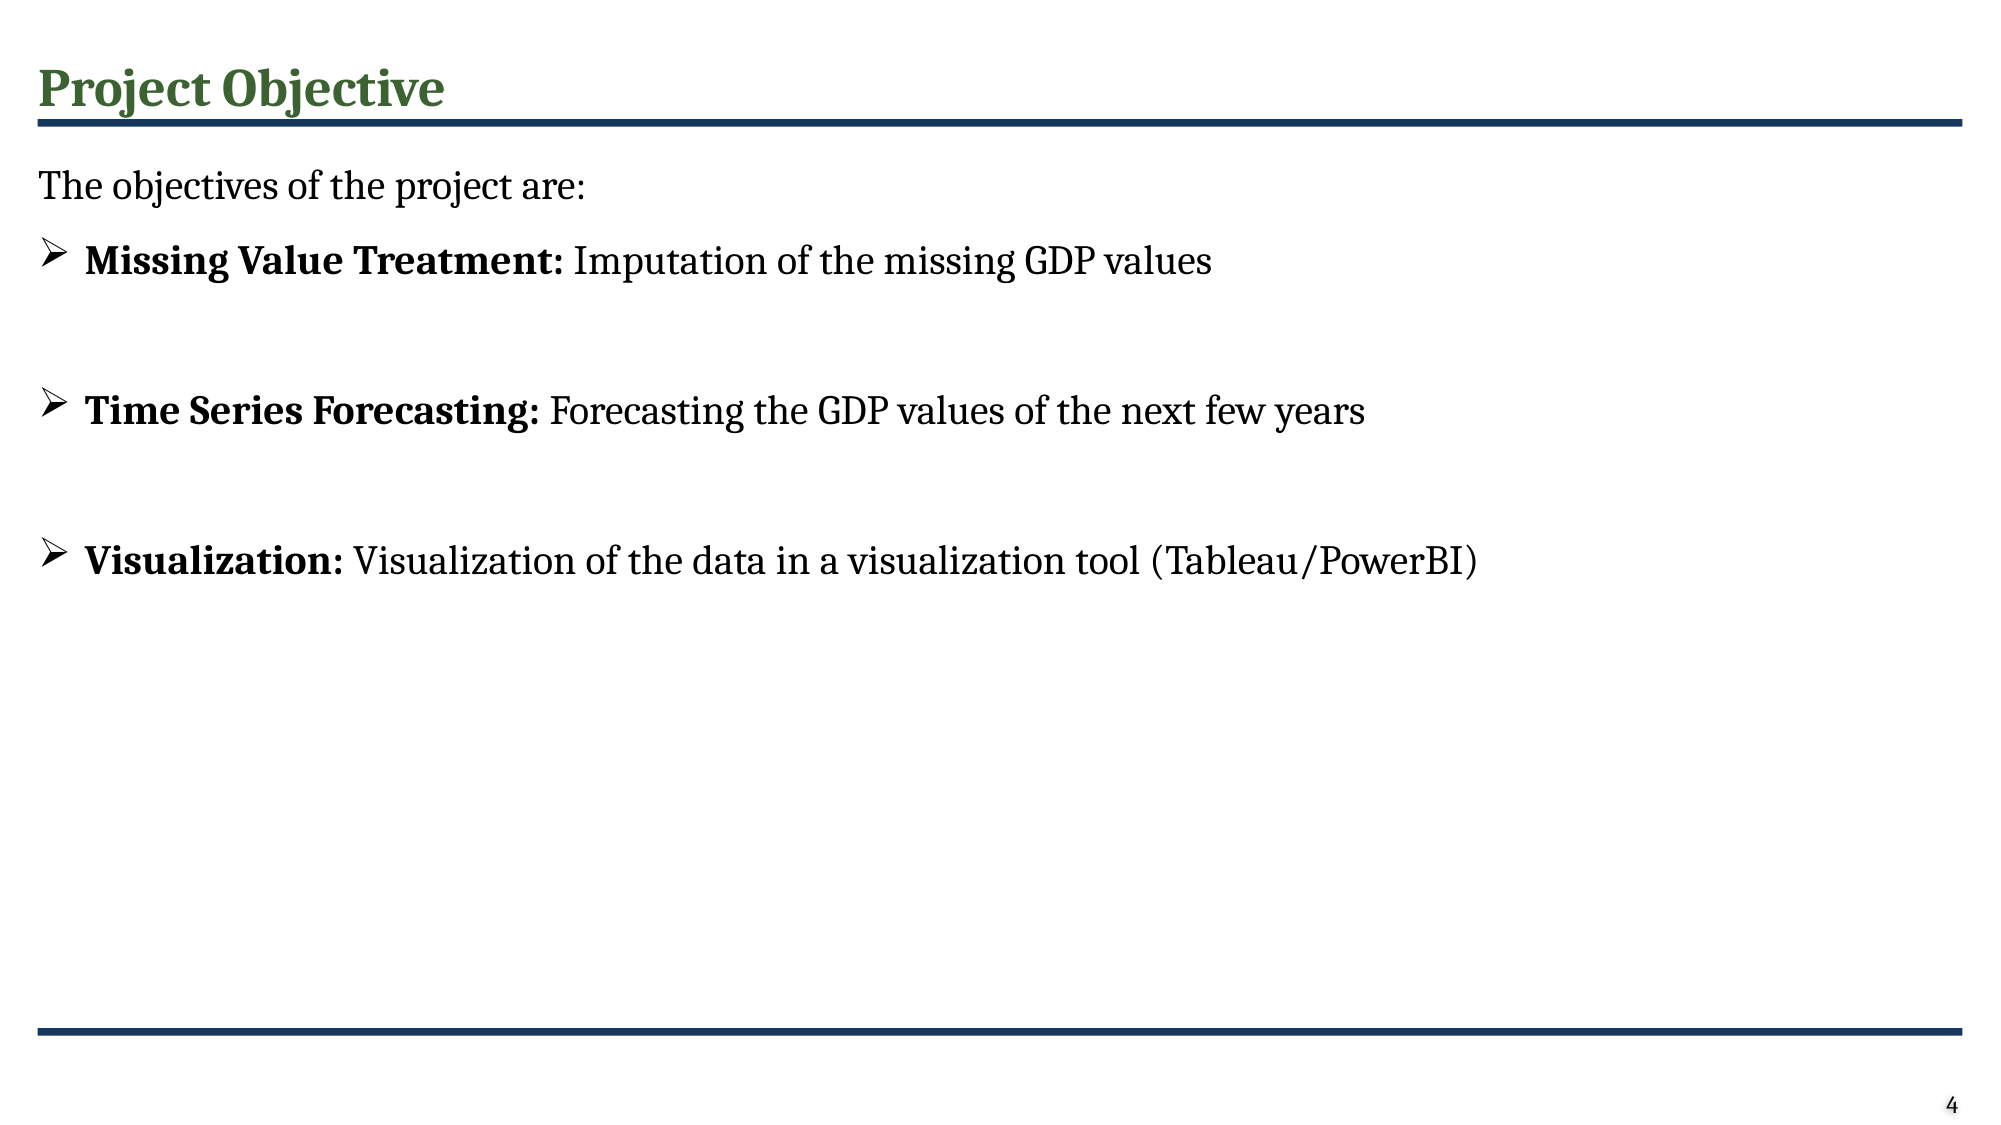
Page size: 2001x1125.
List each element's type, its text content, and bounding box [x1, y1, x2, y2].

text_box The objectives of the project are: Missing Value Treatment: Imputation of the missing GDP values Time Series Forecasting: Forecasting the GDP values of the next few years Visualization: Visualization of the data in a visualization tool (Tableau/PowerBI) [23, 125, 1548, 591]
text_box Project Objective [23, 44, 1548, 125]
